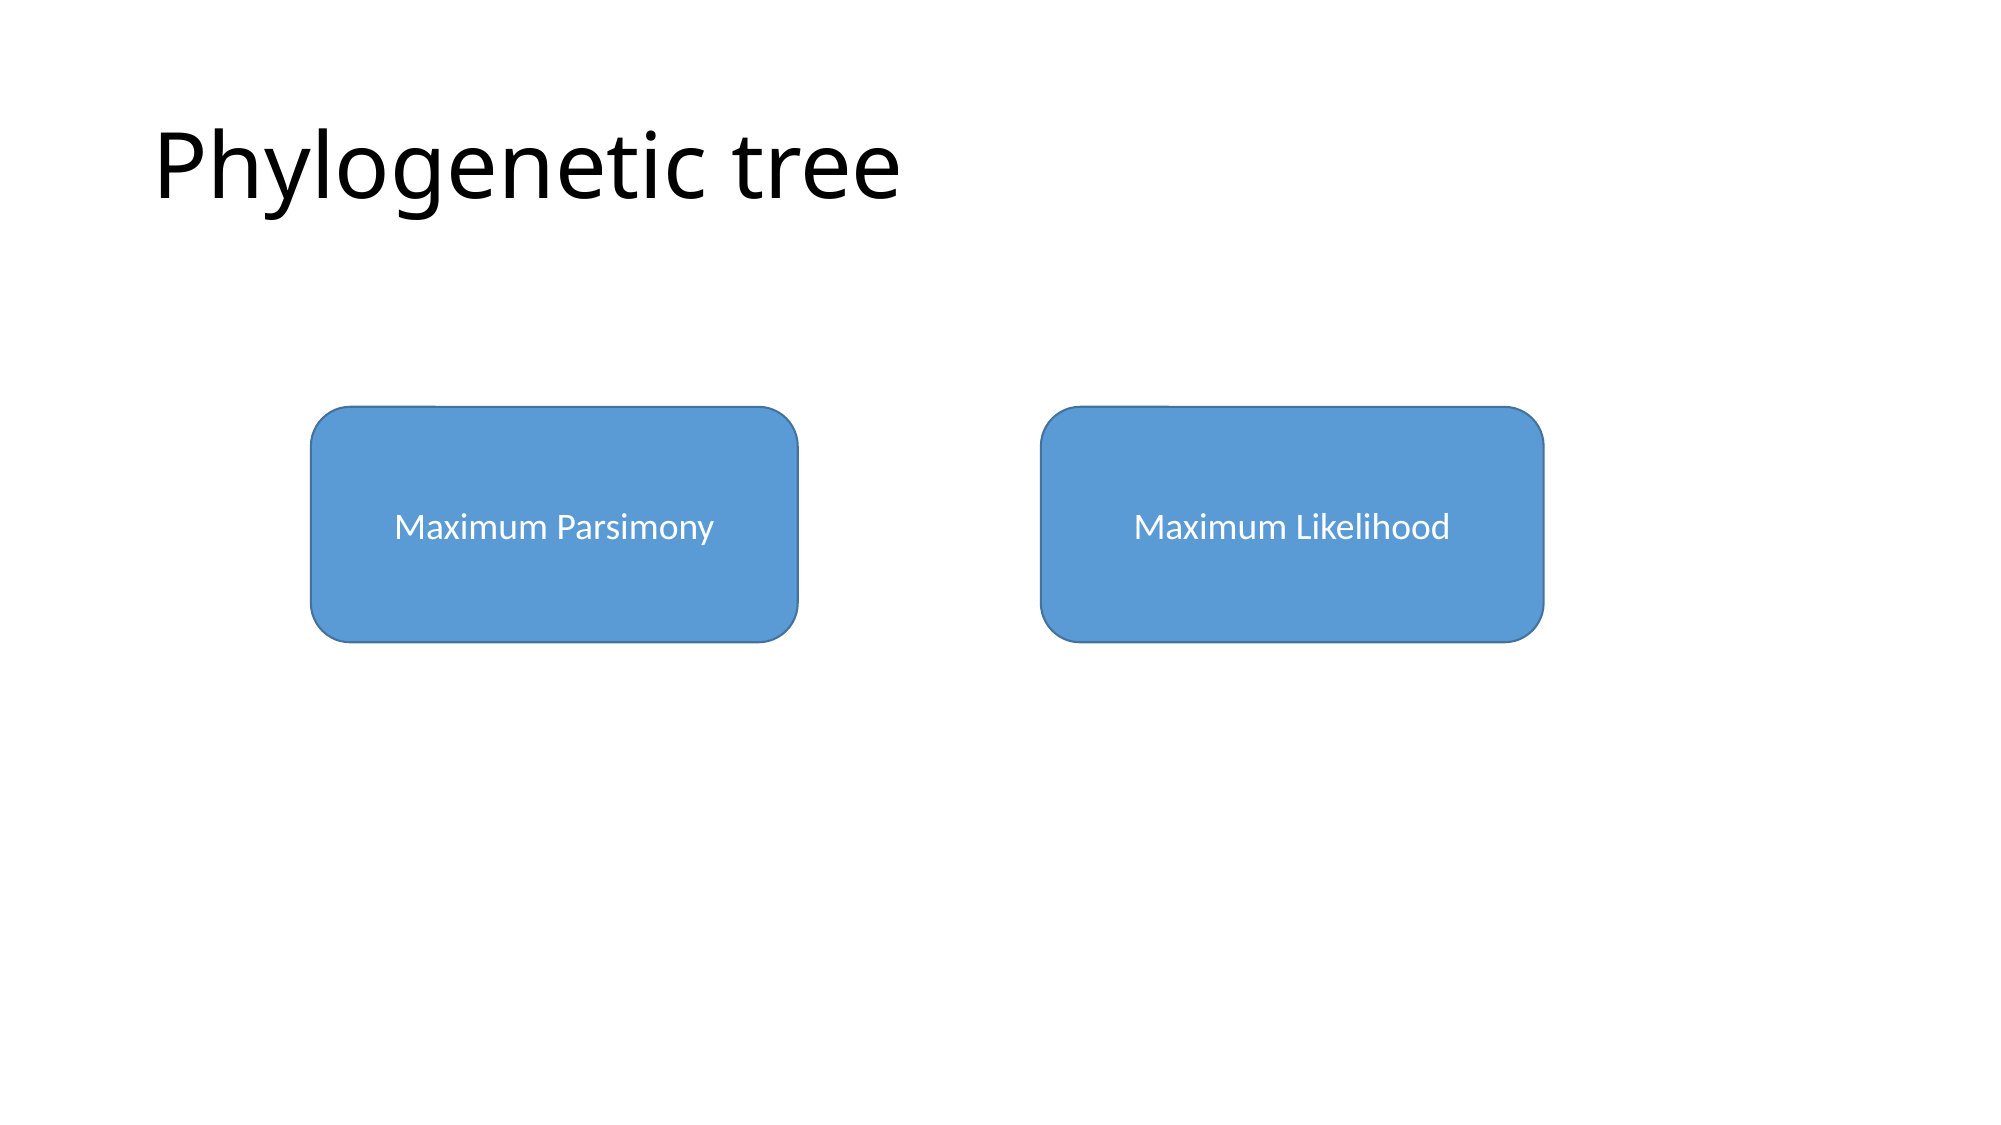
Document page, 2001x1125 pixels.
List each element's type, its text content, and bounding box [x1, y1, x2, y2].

text_box Maximum Parsimony [309, 405, 799, 644]
text_box Maximum Likelihood [1039, 405, 1545, 644]
title Phylogenetic tree [137, 59, 1863, 278]
